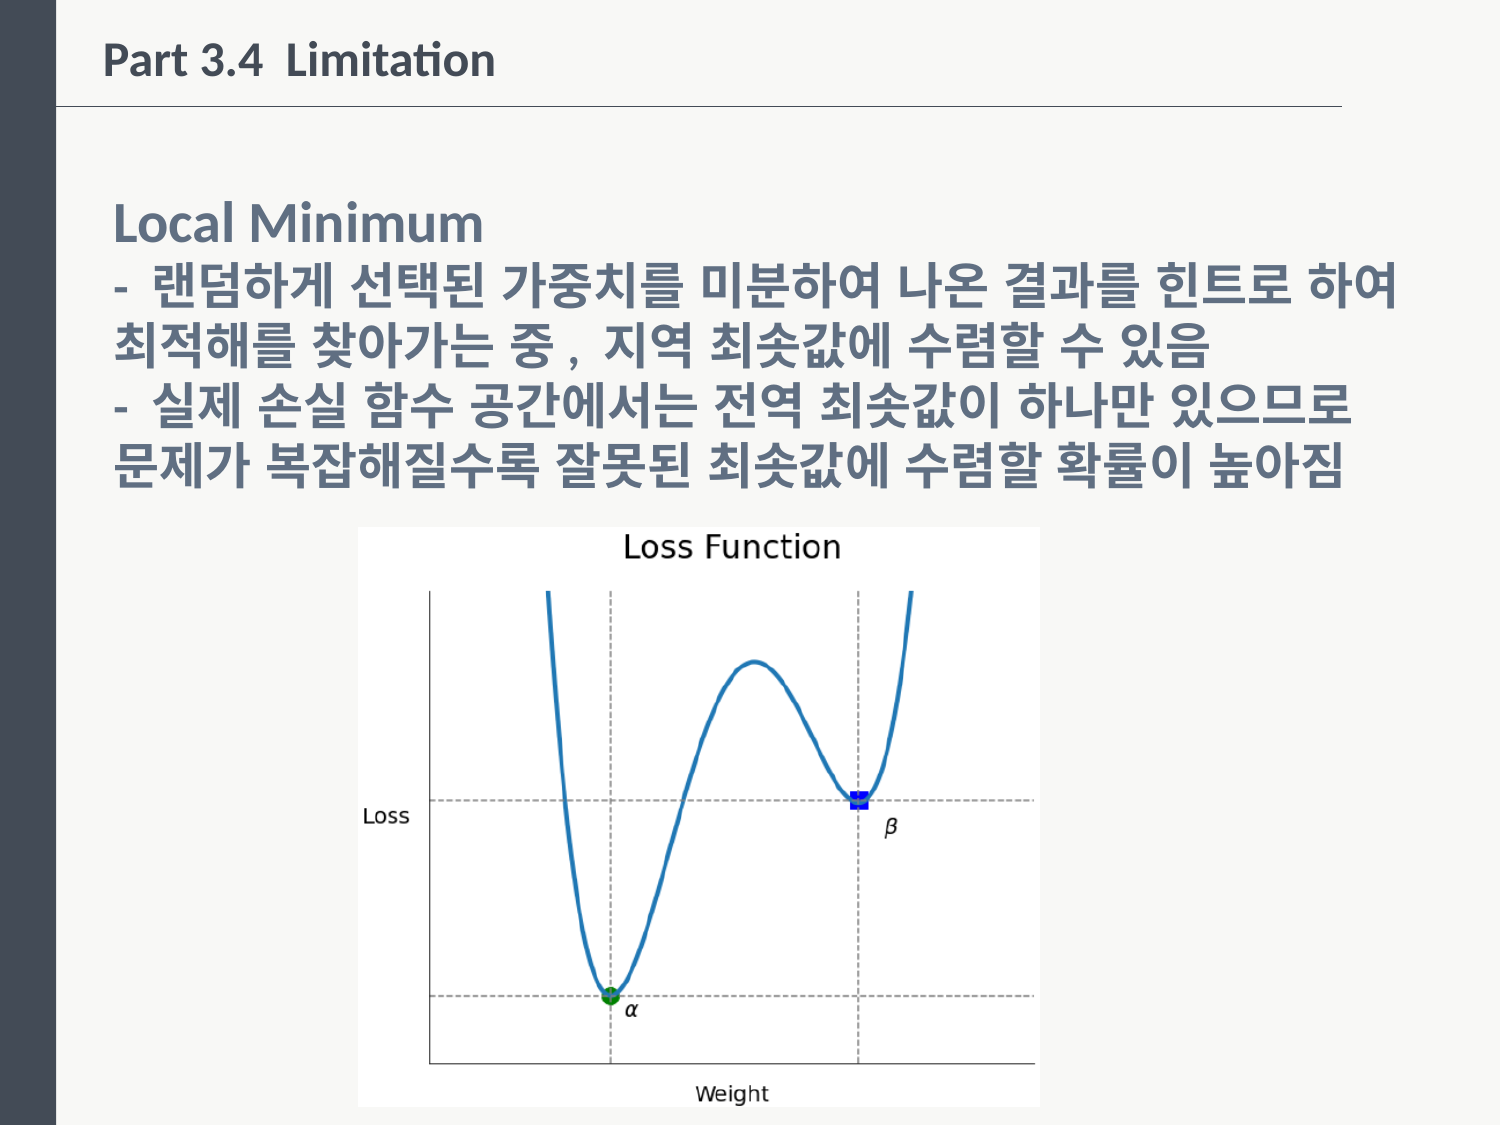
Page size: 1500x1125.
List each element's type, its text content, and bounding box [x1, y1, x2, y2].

picture [358, 527, 1040, 1107]
text_box Local Minimum - 랜덤하게 선택된 가중치를 미분하여 나온 결과를 힌트로 하여 최적해를 찾아가는 중, 지역 최솟값에 수렴할 수 있음 - 실제 손실 함수 공간에서는 전역 최솟값이 하나만 있으므로 문제가 복잡해질수록 잘못된 최솟값에 수렴할 확률이 높아짐 [98, 176, 1453, 502]
text_box Part 3.4 Limitation [88, 18, 512, 94]
text_box [0, 0, 57, 1125]
